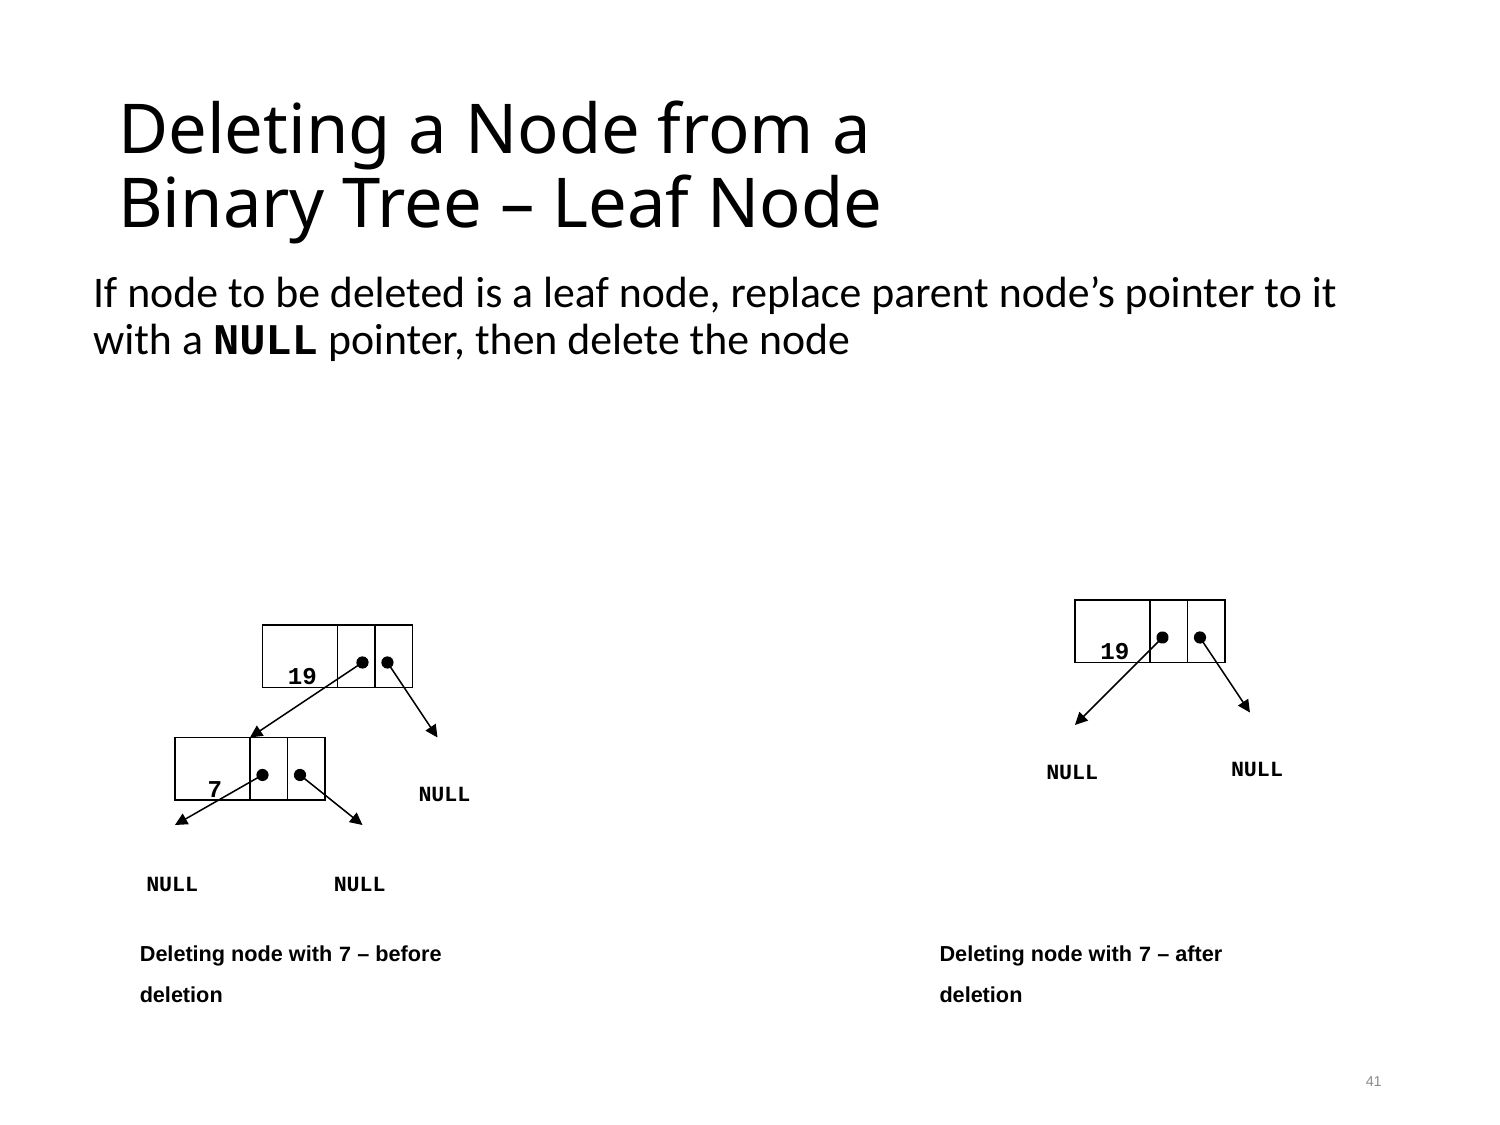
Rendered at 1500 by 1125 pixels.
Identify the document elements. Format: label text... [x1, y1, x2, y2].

list If node to be deleted is a leaf node, replace parent node’s pointer to it with a NULL pointer, then delete the node [50, 262, 1411, 555]
text_box [337, 624, 375, 688]
text_box [262, 624, 273, 688]
text_box Deleting node with 7 – after deletion [924, 912, 1315, 1009]
text_box 7 [192, 737, 238, 810]
text_box [174, 737, 192, 800]
text_box NULL [318, 837, 401, 904]
text_box Deleting node with 7 – before deletion [124, 912, 516, 1009]
slide_number 41 [1059, 1042, 1397, 1103]
text_box [381, 656, 438, 738]
text_box [1149, 599, 1188, 663]
text_box NULL [1216, 721, 1299, 788]
text_box NULL [403, 746, 486, 813]
text_box NULL [1031, 724, 1114, 791]
text_box [332, 656, 369, 683]
text_box [174, 768, 269, 826]
text_box [375, 624, 413, 688]
text_box NULL [131, 837, 214, 904]
text_box [238, 784, 249, 800]
text_box [293, 768, 363, 826]
text_box [288, 737, 325, 800]
title Deleting a Node from a Binary Tree – Leaf Node [103, 59, 1397, 262]
text_box [238, 737, 249, 788]
text_box [1193, 631, 1250, 713]
text_box [1188, 599, 1225, 663]
text_box [249, 697, 311, 738]
text_box [1074, 631, 1169, 725]
text_box 19 [1085, 600, 1145, 672]
text_box [332, 624, 337, 681]
text_box [249, 737, 288, 800]
text_box 19 [273, 624, 332, 697]
text_box [1074, 599, 1149, 663]
